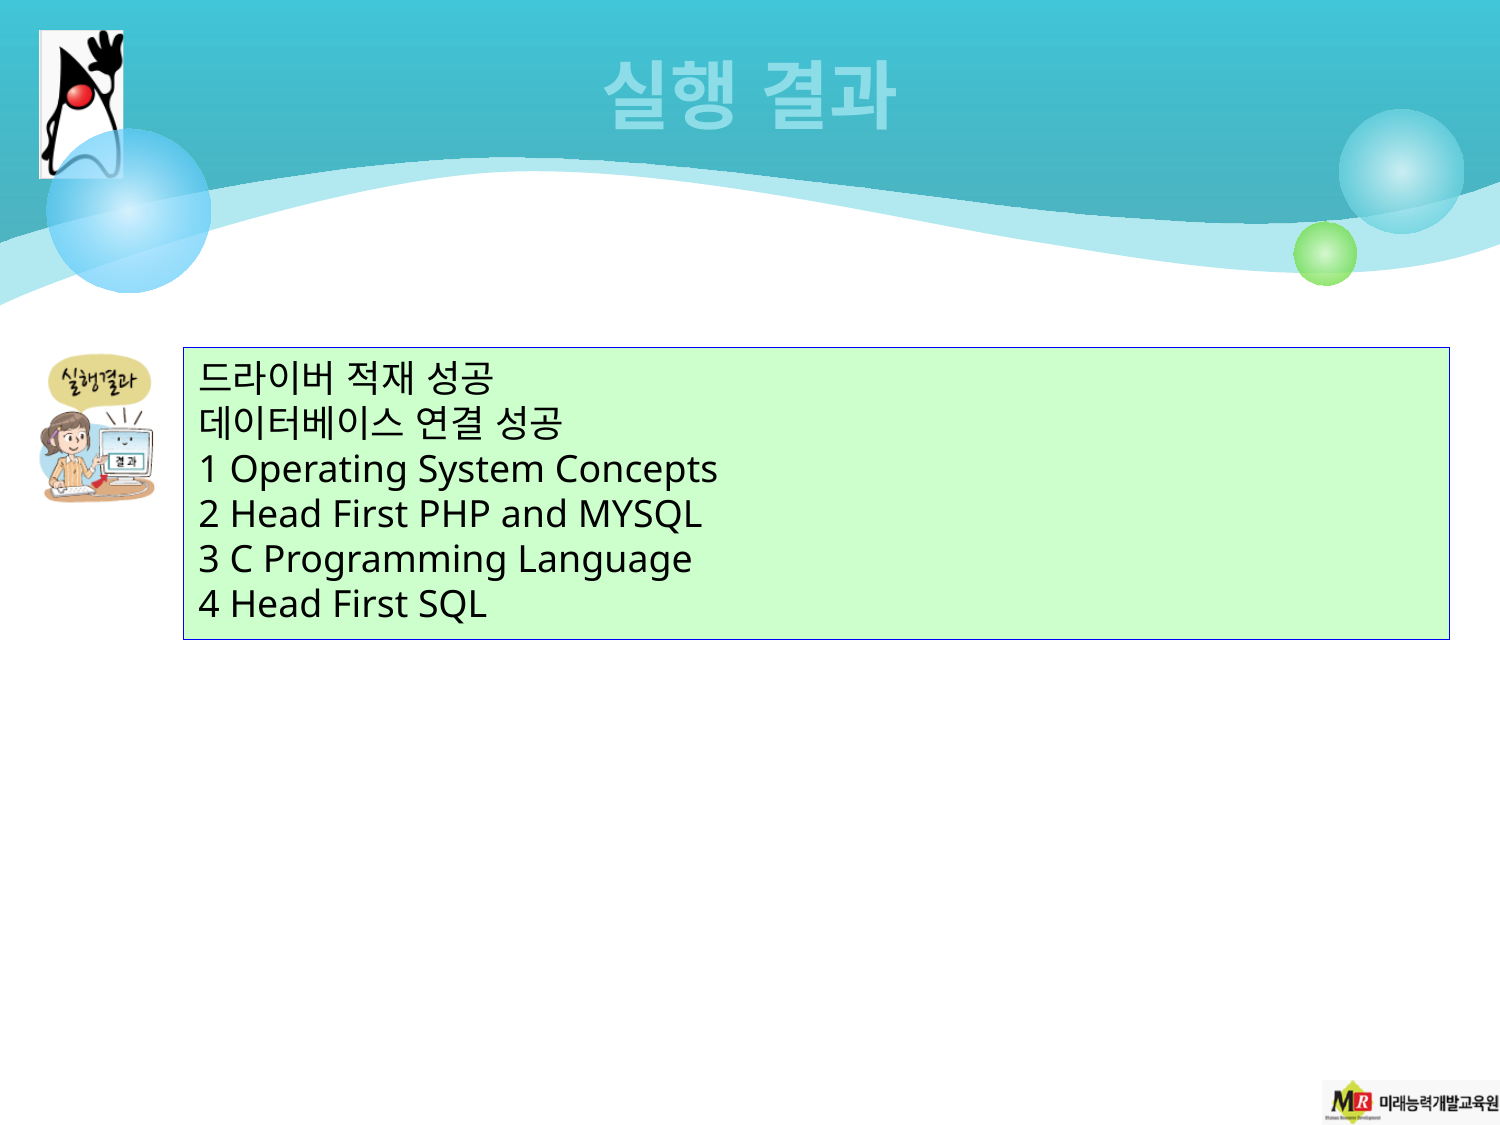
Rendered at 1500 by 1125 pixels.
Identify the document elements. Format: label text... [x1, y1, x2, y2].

text_box 드라이버 적재 성공 데이터베이스 연결 성공 1 Operating System Concepts 2 Head First PHP and MYSQL 3 C Programming Language 4 Head First SQL [183, 347, 1450, 639]
picture [1322, 1080, 1500, 1125]
picture [23, 346, 164, 508]
picture [39, 30, 75, 179]
title 실행 결과 [75, 0, 1425, 188]
